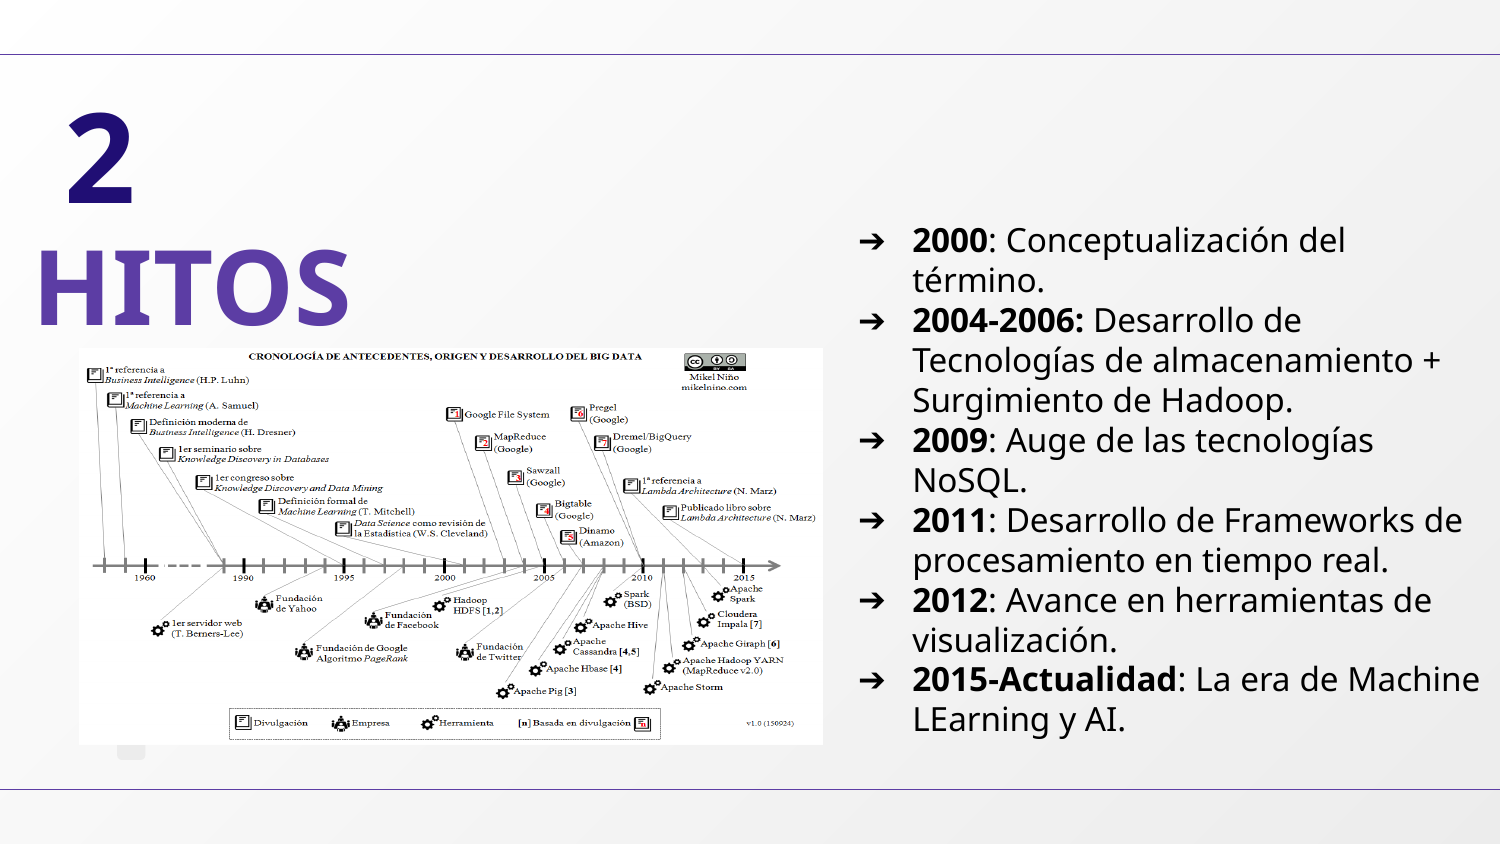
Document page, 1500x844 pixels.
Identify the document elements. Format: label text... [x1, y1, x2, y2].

picture [79, 347, 823, 745]
text_box [117, 752, 146, 760]
text_box 2000: Conceptualización del término. 2004-2006: Desarrollo de Tecnologías de almacenamiento + Surgimiento de Hadoop. 2009: Auge de las tecnologías NoSQL. 2011: Desarrollo de Frameworks de procesamiento en tiempo real. 2012: Avance en herramientas de visualización. 2015-Actualidad: La era de Machine LEarning y AI. [822, 204, 1500, 754]
title HITOS [18, 236, 709, 362]
title 2 [49, 86, 368, 244]
